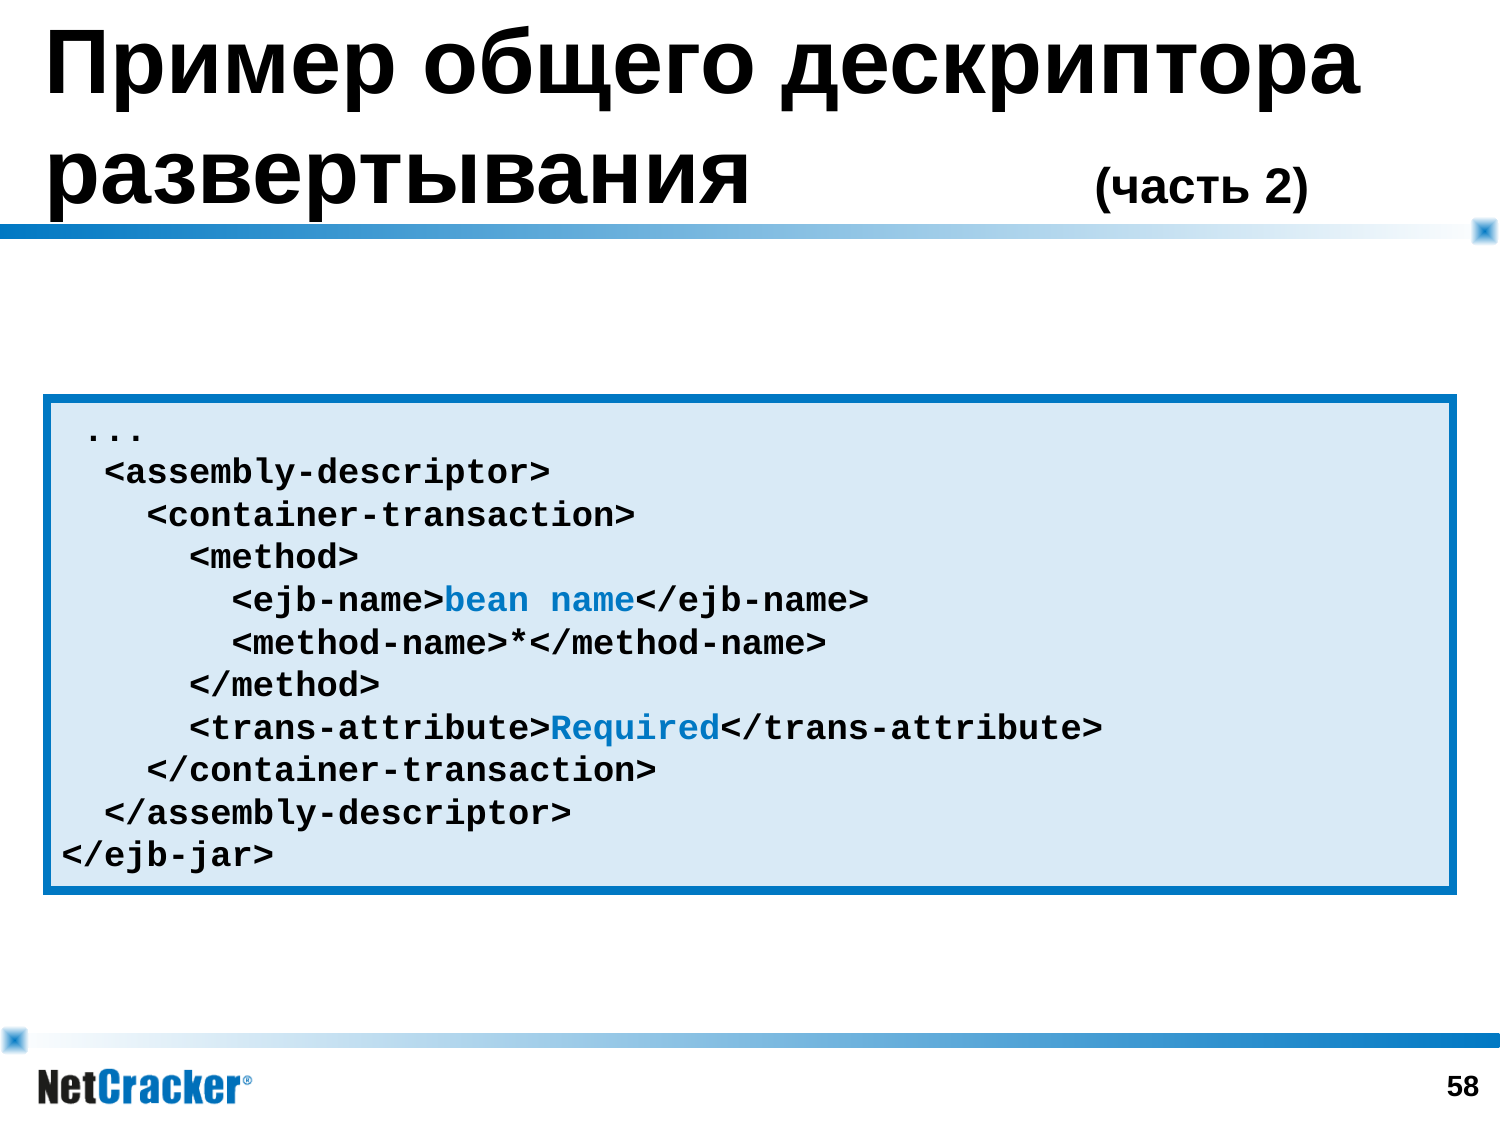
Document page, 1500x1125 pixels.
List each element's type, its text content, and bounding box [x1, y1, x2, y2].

title Пример общего дескриптора развертывания (часть 2) [29, 0, 1470, 225]
slide_number 57 [1143, 1034, 1495, 1111]
picture [34, 1063, 256, 1118]
text_box ... <assembly-descriptor> <container-transaction> <method> <ejb-name>bean name</ejb-name> <method-name>*</method-name> </method> <trans-attribute>Required</trans-attribute> </container-transaction> </assembly-descriptor> </ejb-jar> [46, 398, 1454, 891]
